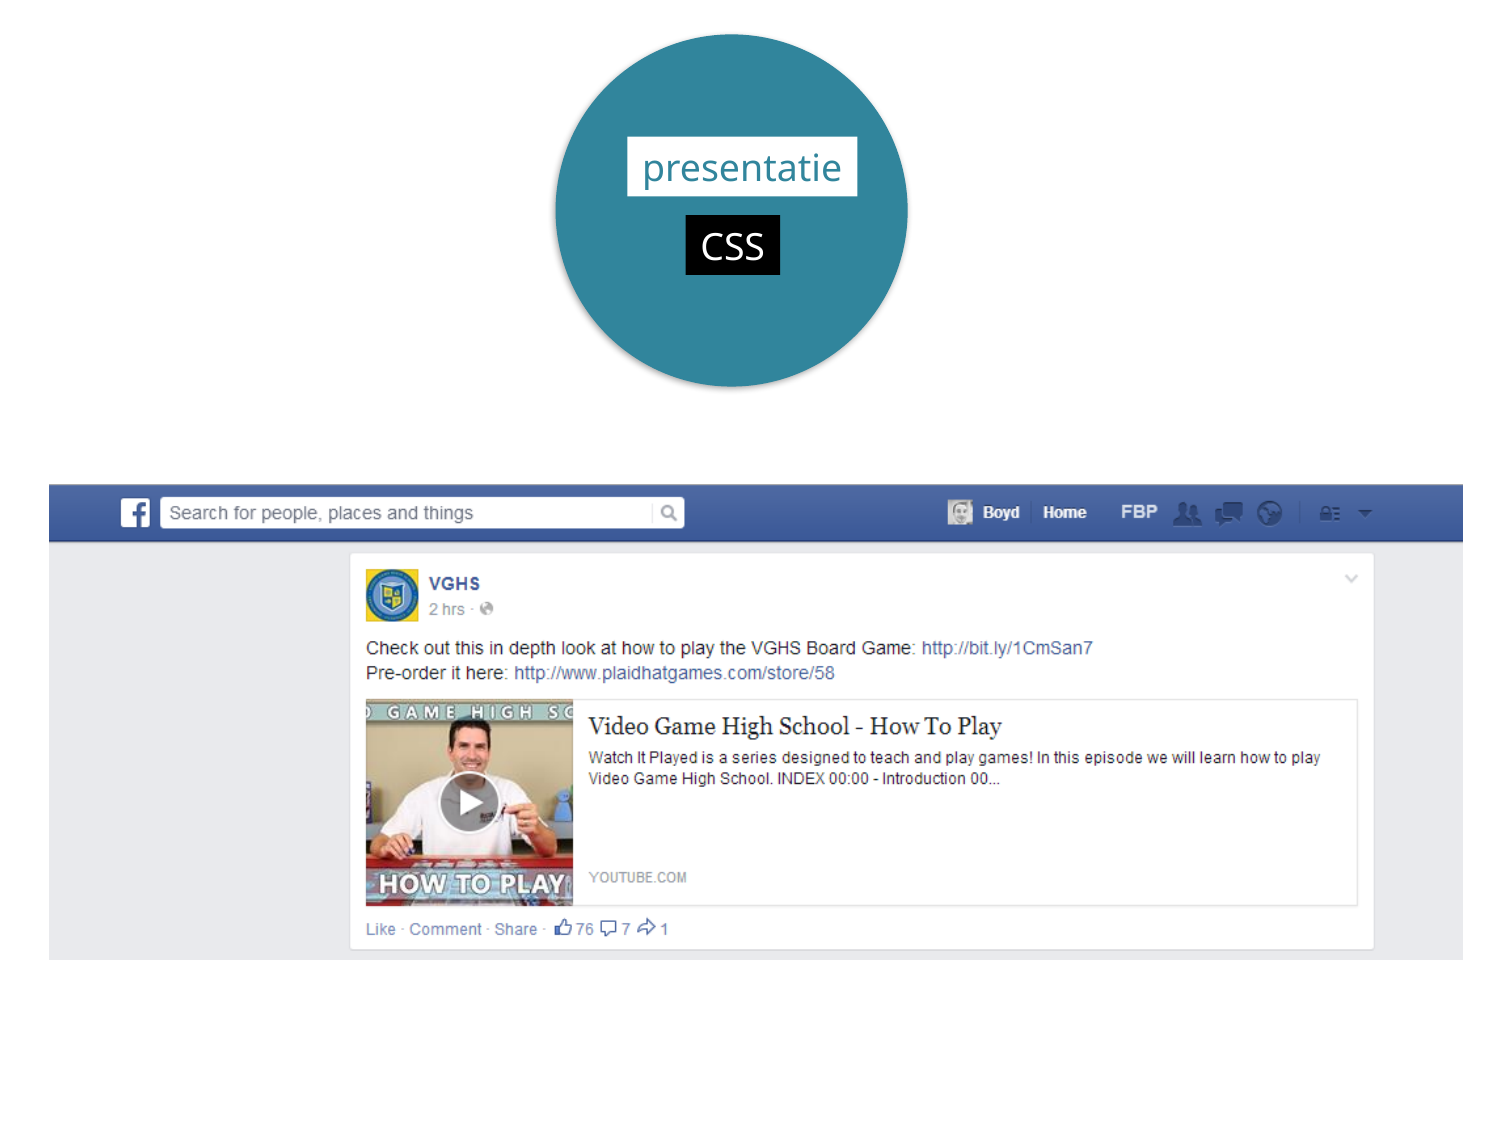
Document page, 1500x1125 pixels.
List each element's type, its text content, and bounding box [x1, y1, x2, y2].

text_box [553, 32, 910, 389]
text_box presentatie [627, 136, 858, 197]
picture [49, 484, 1463, 960]
text_box CSS [685, 215, 781, 275]
